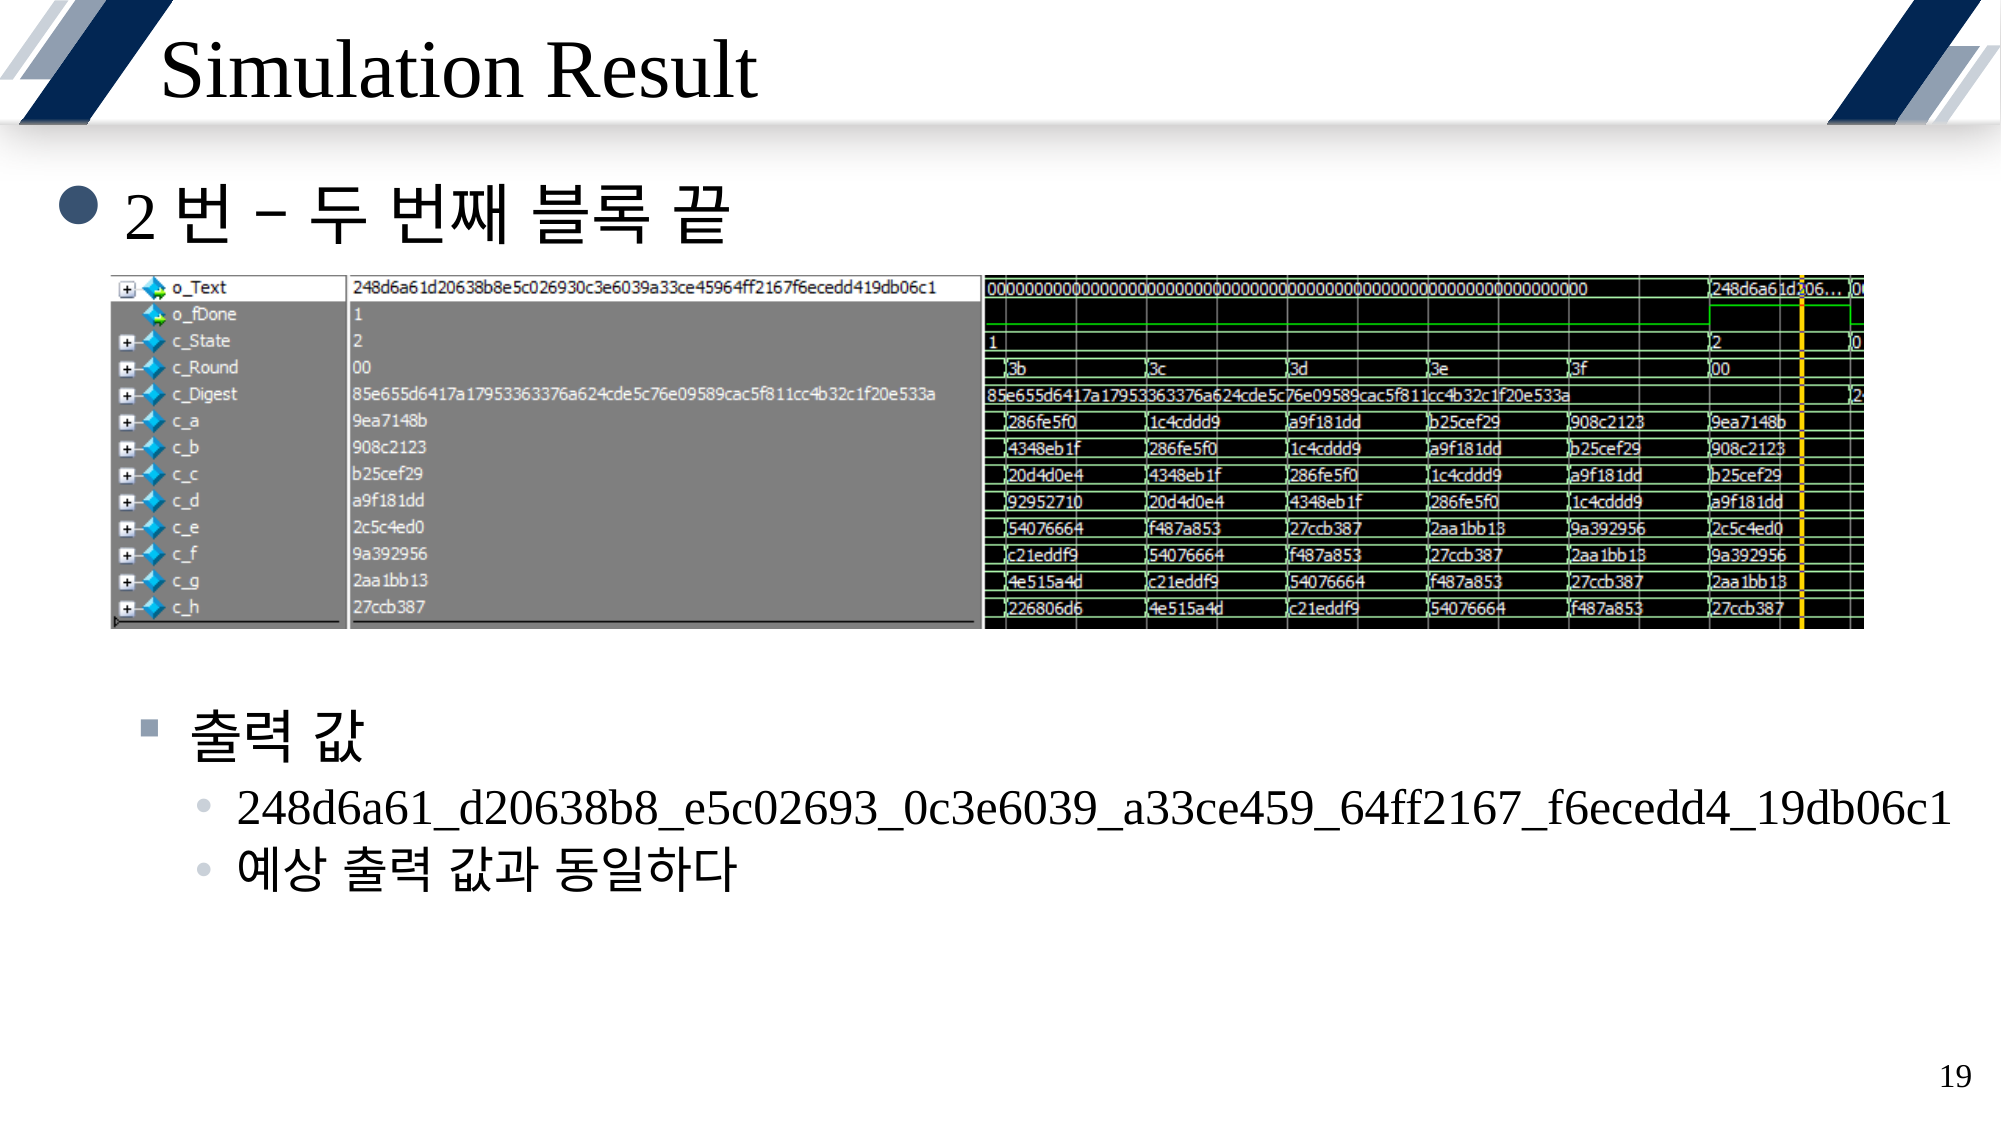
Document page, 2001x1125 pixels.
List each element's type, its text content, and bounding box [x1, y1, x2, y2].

list 2번 – 두 번째 블록 끝 출력 값 248d6a61_d20638b8_e5c02693_0c3e6039_a33ce459_64ff2167_f6ecedd4_19db06c1 예상 출력 값과 동일하다 [38, 174, 1974, 1014]
picture [108, 275, 1864, 629]
slide_number 19 [1894, 1044, 1988, 1105]
title Simulation Result [0, 0, 2000, 130]
